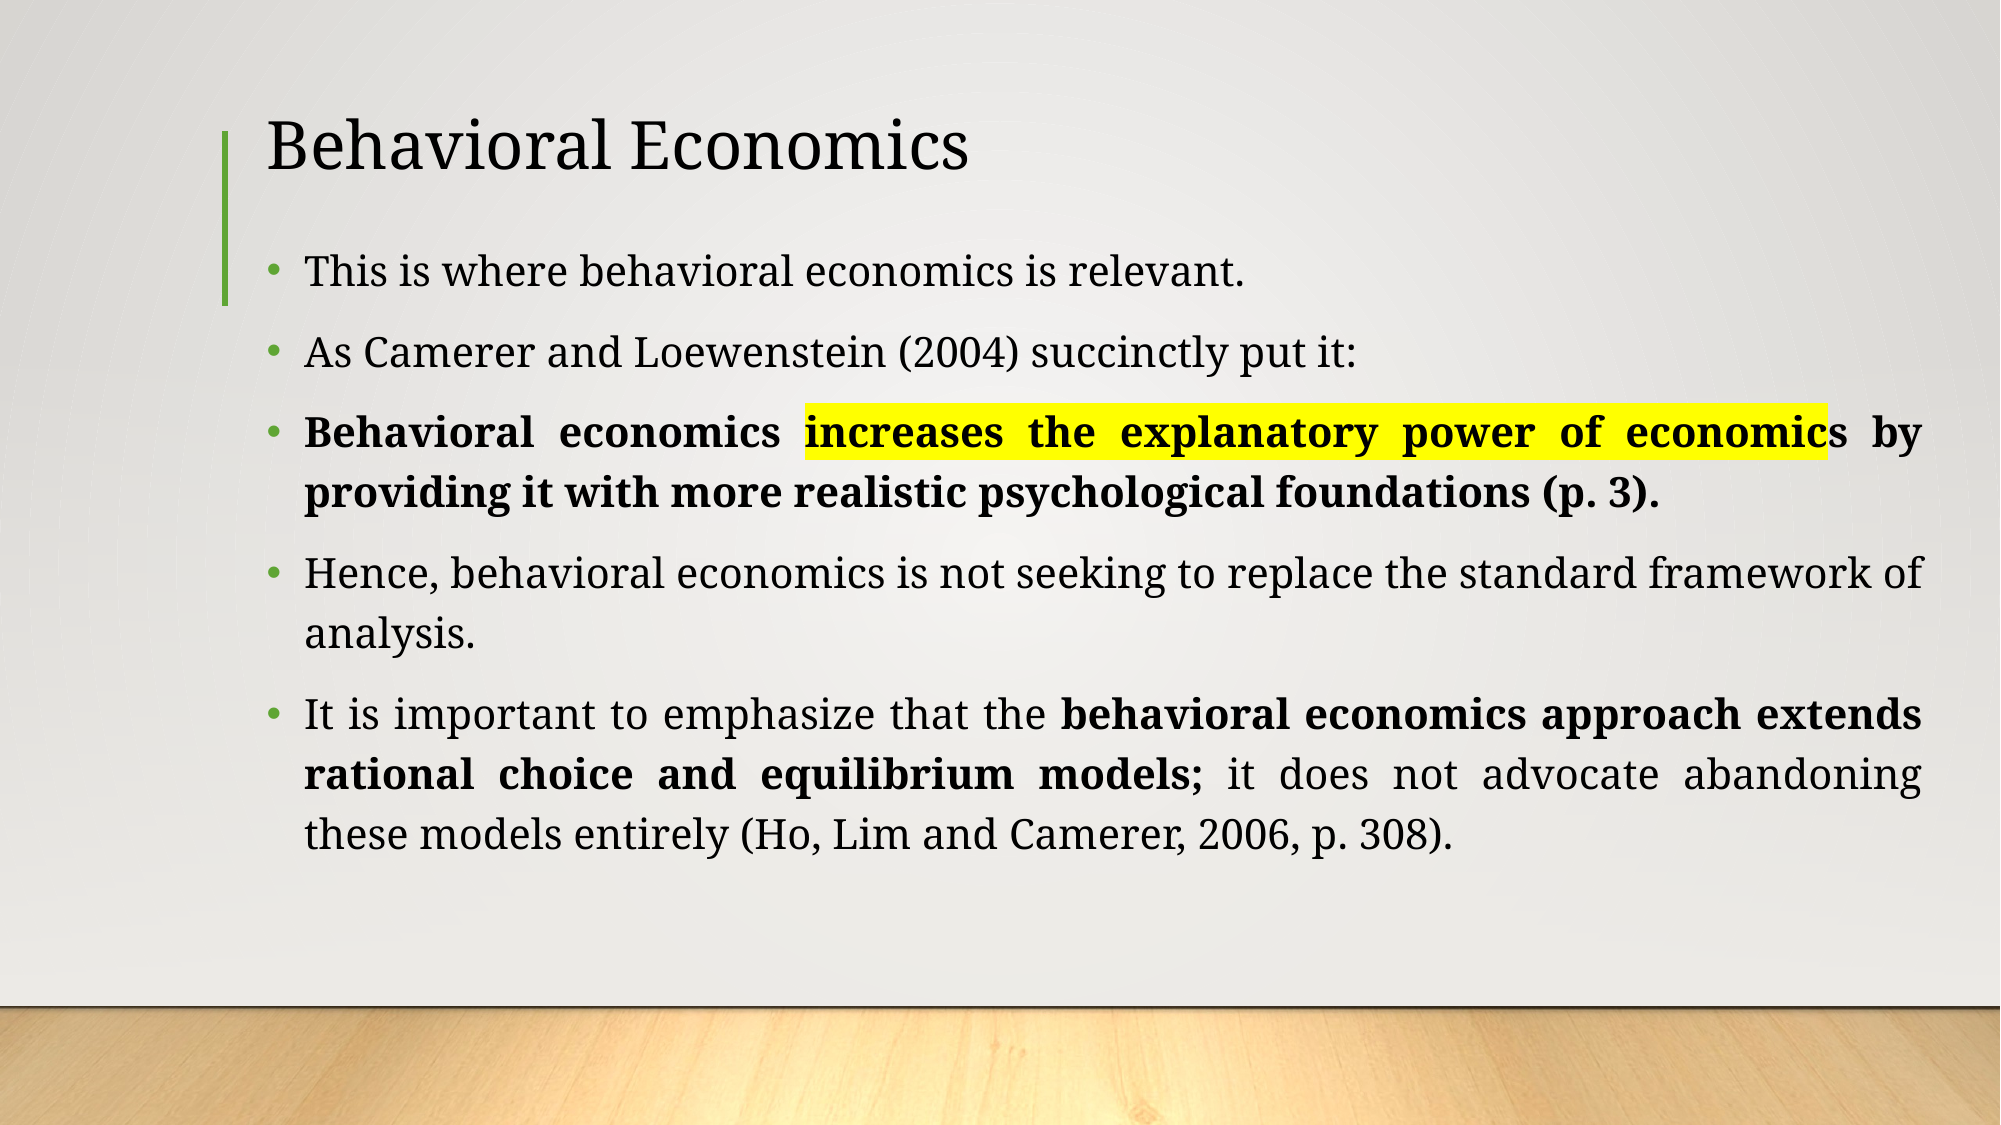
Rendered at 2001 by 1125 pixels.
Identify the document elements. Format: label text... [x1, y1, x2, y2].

title Behavioral Economics [251, 19, 1814, 192]
picture [0, 1006, 2000, 1125]
list This is where behavioral economics is relevant. As Camerer and Loewenstein (2004) succinctly put it: Behavioral economics increases the explanatory power of economics by providing it with more realistic psychological foundations (p. 3). Hence, behavioral economics is not seeking to replace the standard framework of analysis. It is important to emphasize that the behavioral economics approach extends rational choice and equilibrium models; it does not advocate abandoning these models entirely (Ho, Lim and Camerer, 2006, p. 308). [251, 227, 1938, 923]
